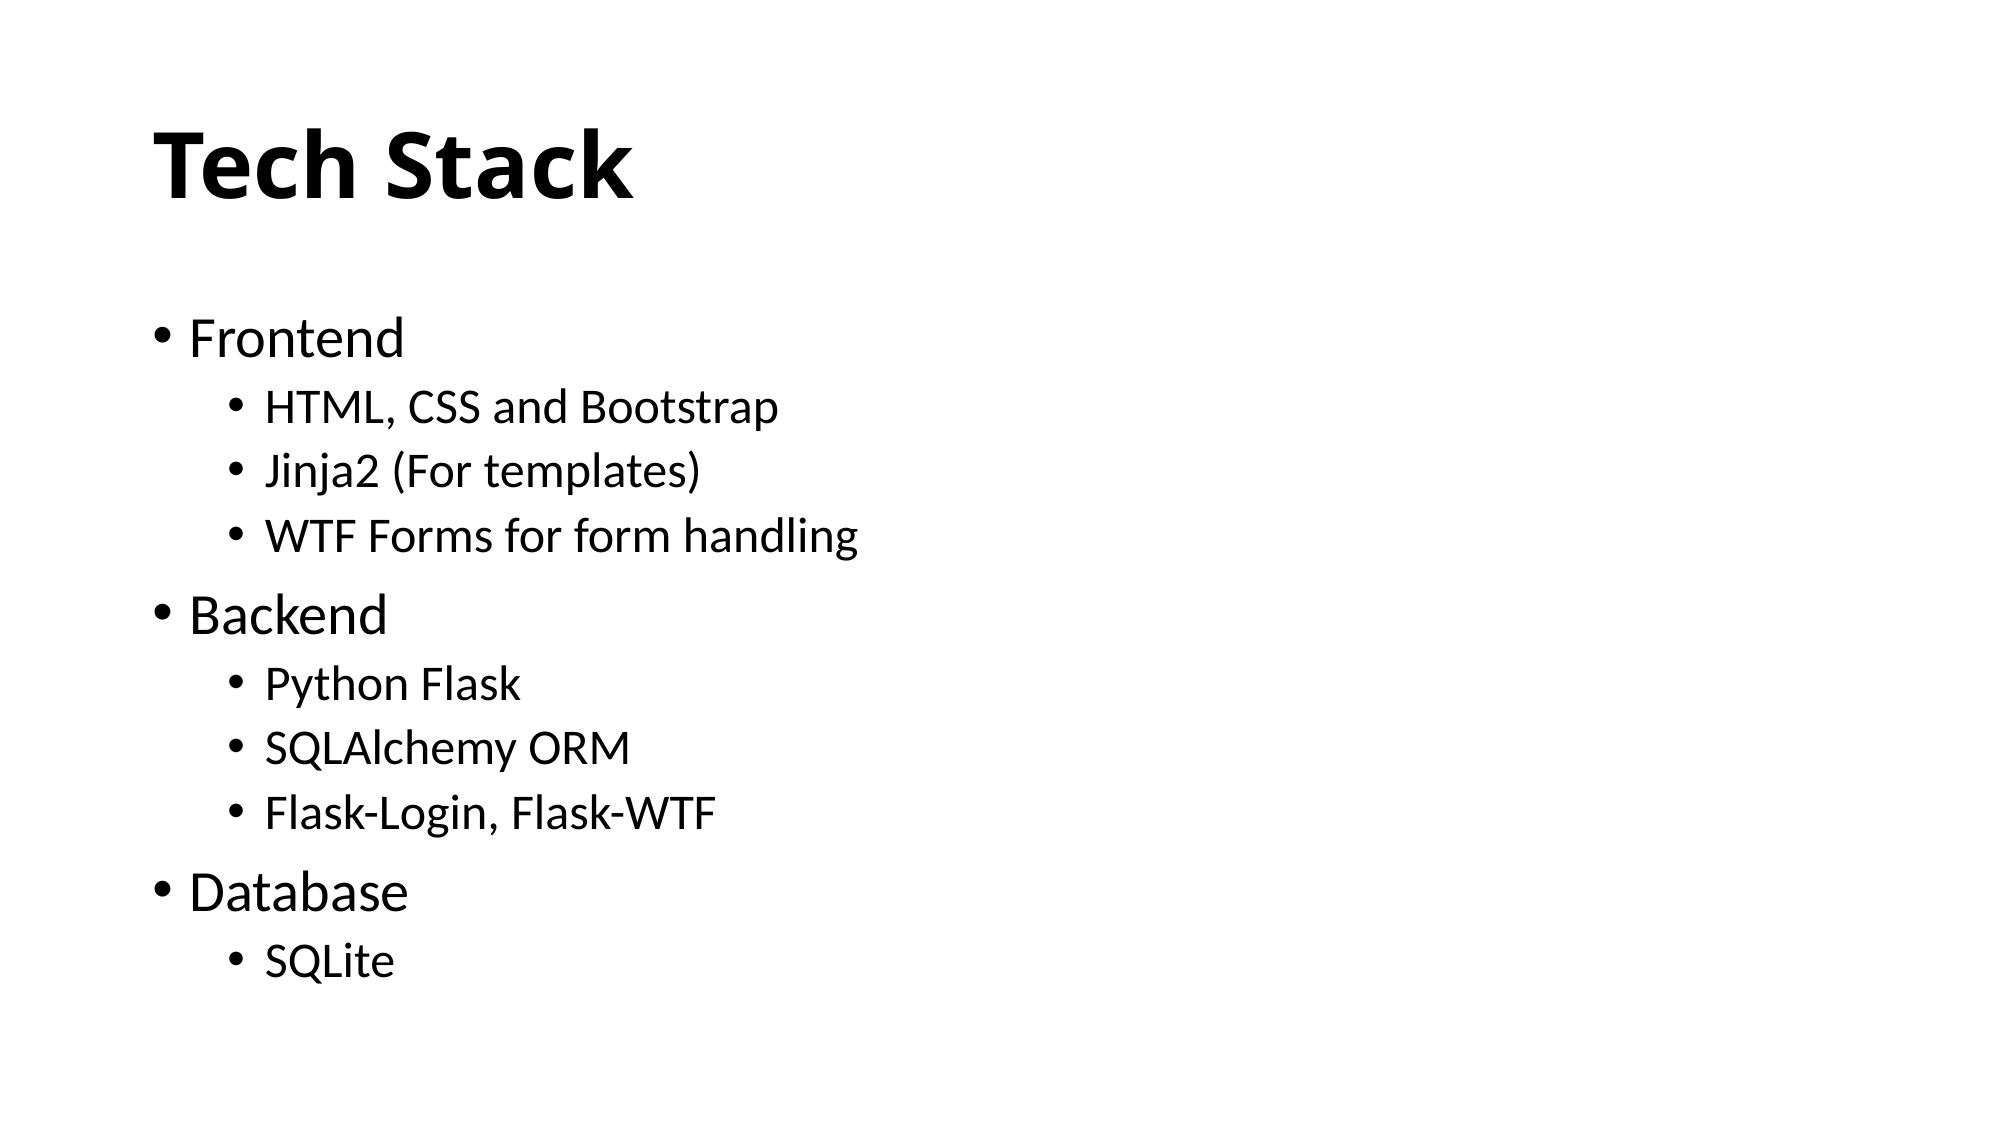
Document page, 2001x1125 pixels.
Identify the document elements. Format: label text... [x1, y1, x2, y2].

list Frontend HTML, CSS and Bootstrap Jinja2 (For templates) WTF Forms for form handling Backend Python Flask SQLAlchemy ORM Flask-Login, Flask-WTF Database SQLite [137, 299, 1863, 1014]
title Tech Stack [137, 59, 1863, 278]
